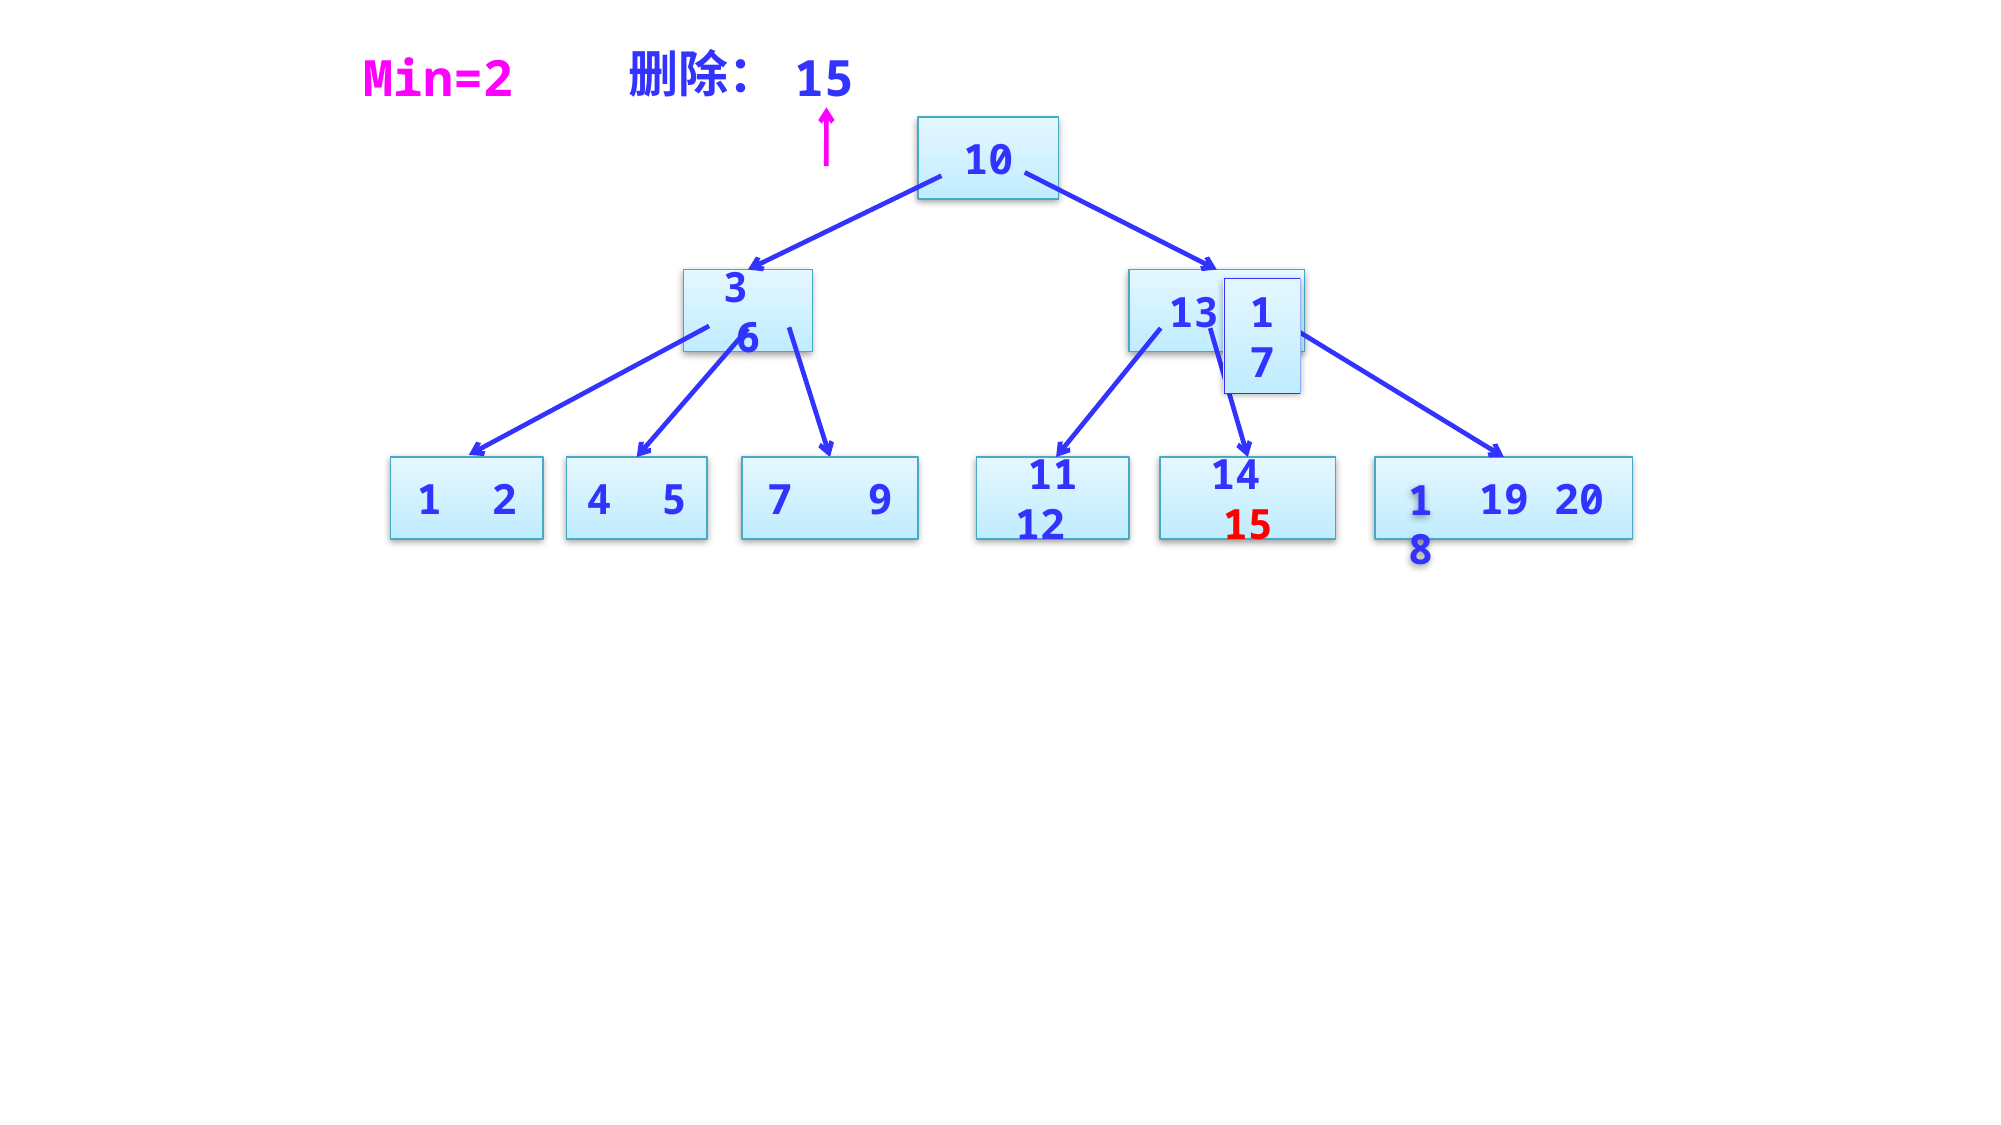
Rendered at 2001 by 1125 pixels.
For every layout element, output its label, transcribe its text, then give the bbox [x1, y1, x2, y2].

text_box 1 2 [390, 456, 544, 540]
text_box 18 [1382, 466, 1460, 581]
text_box 7 9 [741, 456, 919, 540]
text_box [747, 175, 942, 270]
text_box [1043, 339, 1174, 445]
text_box 3 6 [683, 269, 813, 352]
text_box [760, 371, 875, 413]
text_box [627, 336, 757, 449]
text_box Min=2 [343, 46, 533, 107]
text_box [1164, 373, 1287, 412]
text_box 14 15 [1159, 456, 1336, 540]
text_box 19 20 [1464, 456, 1633, 540]
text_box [1024, 172, 1217, 270]
text_box 13 [1128, 269, 1305, 352]
text_box 11 12 [976, 456, 1130, 540]
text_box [468, 325, 710, 456]
text_box 删除： [613, 35, 801, 110]
text_box 15 [789, 46, 860, 107]
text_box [1292, 327, 1505, 458]
text_box 4 5 [566, 463, 708, 540]
text_box 10 [917, 116, 1059, 200]
text_box 17 [1223, 278, 1301, 372]
